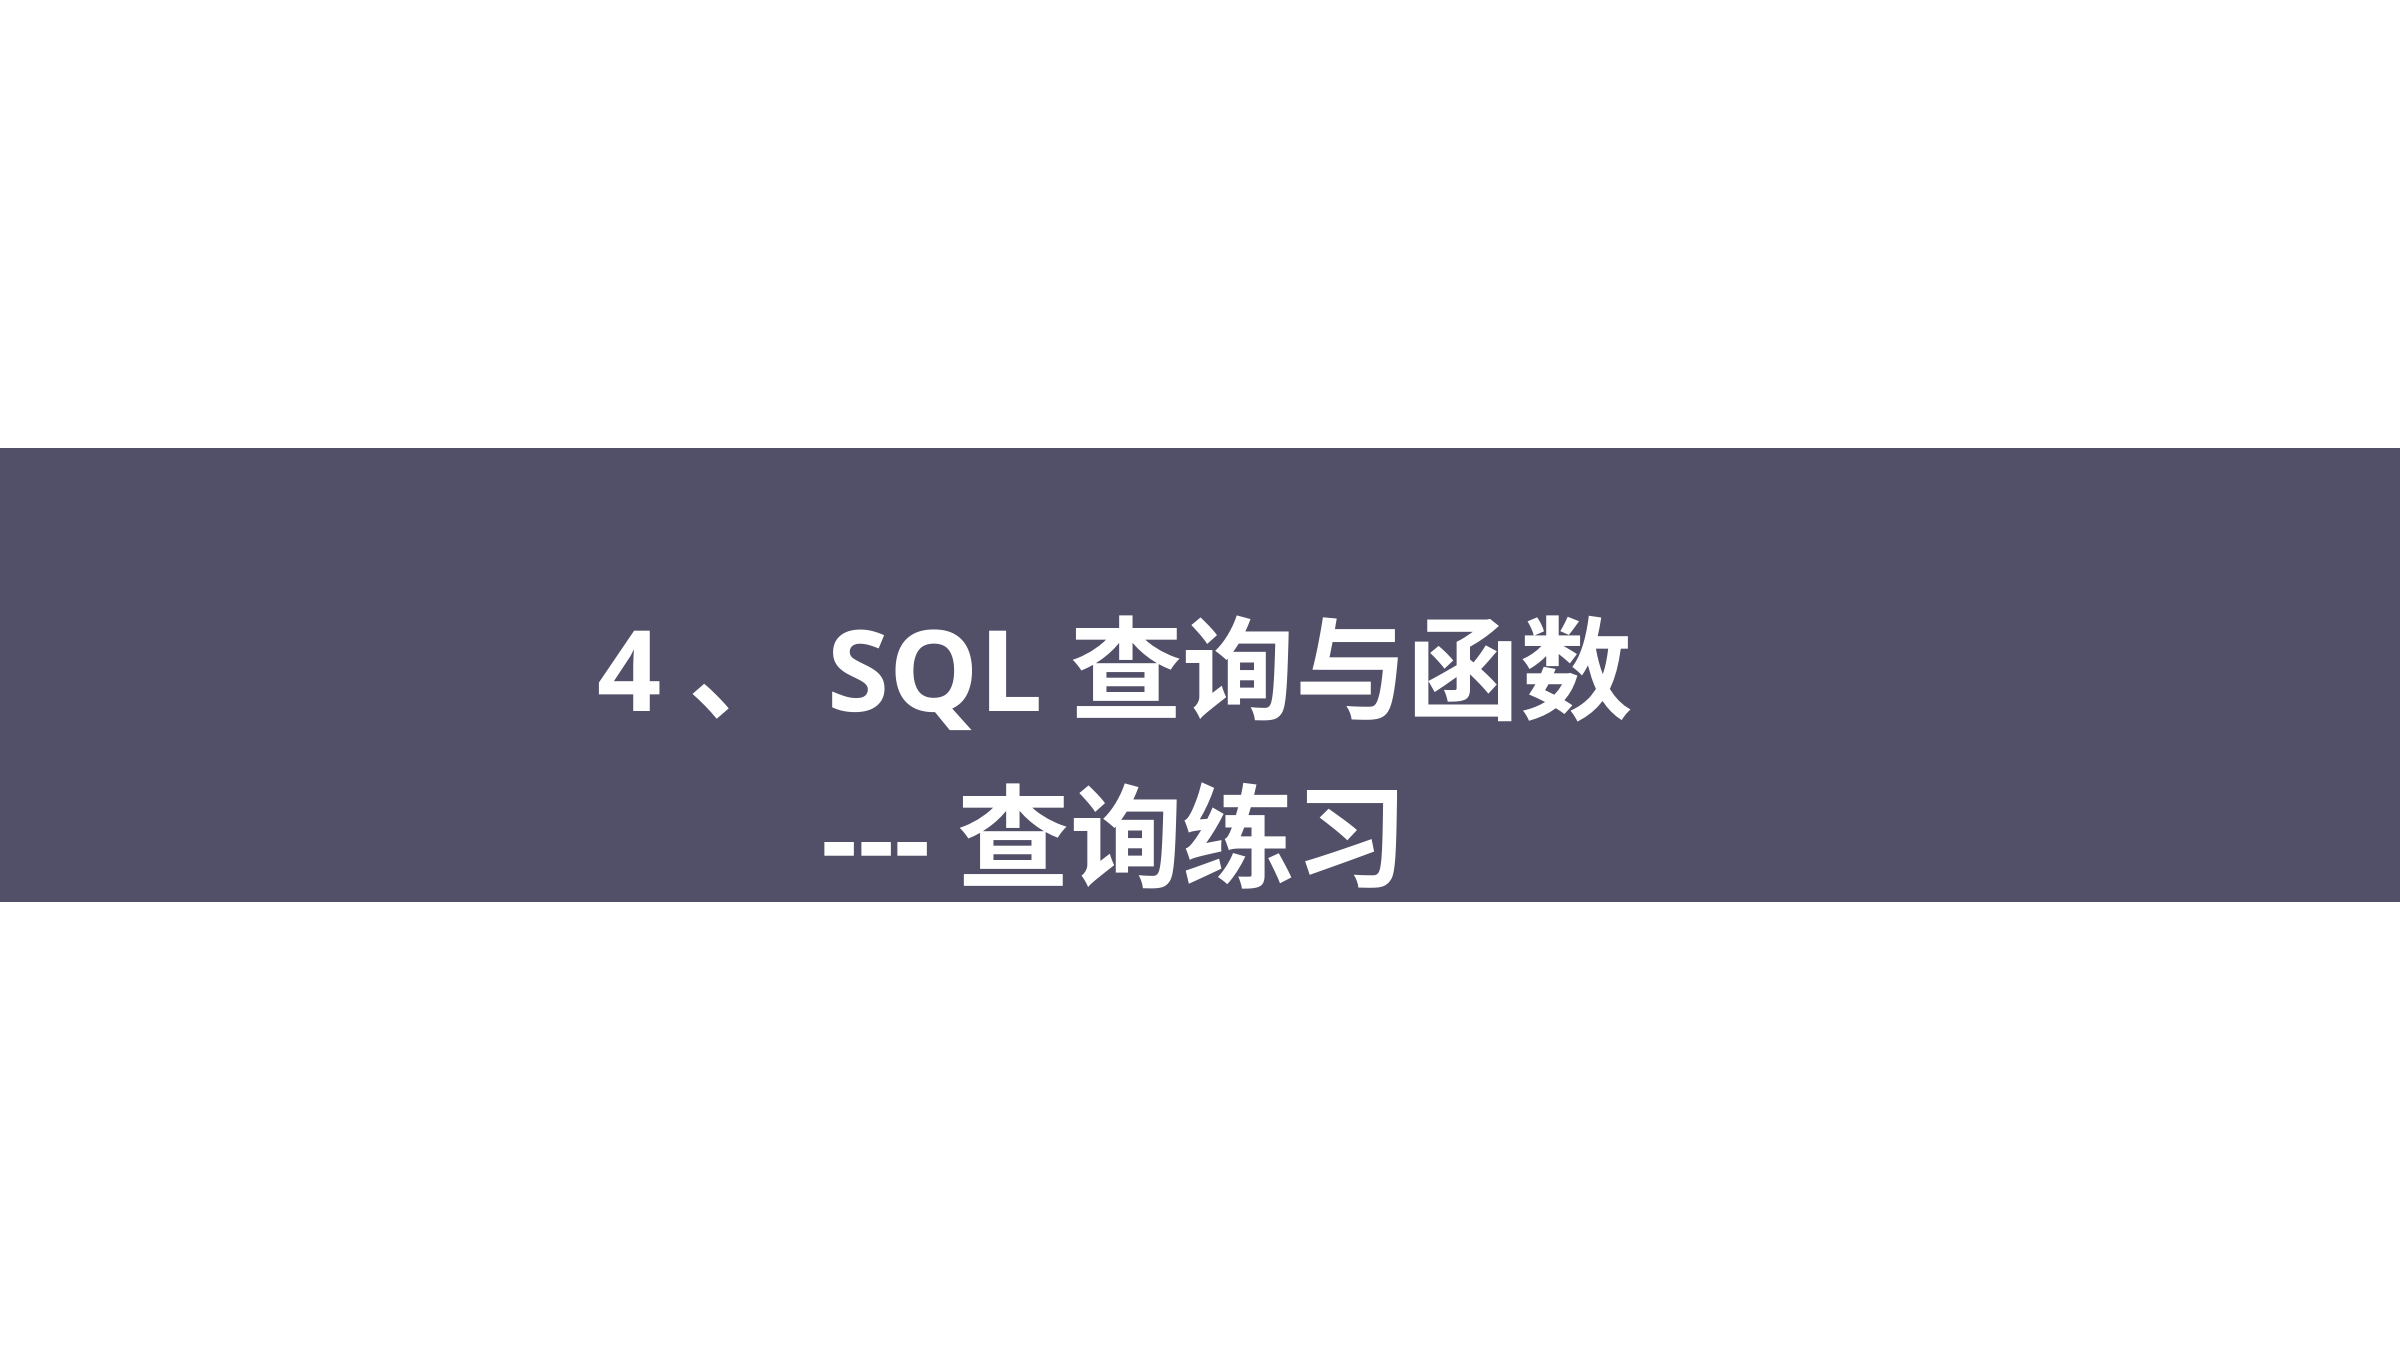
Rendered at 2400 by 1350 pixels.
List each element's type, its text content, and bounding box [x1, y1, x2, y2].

title 4、SQL查询与函数 ---查询练习 [0, 599, 2230, 868]
text_box [0, 448, 2400, 902]
